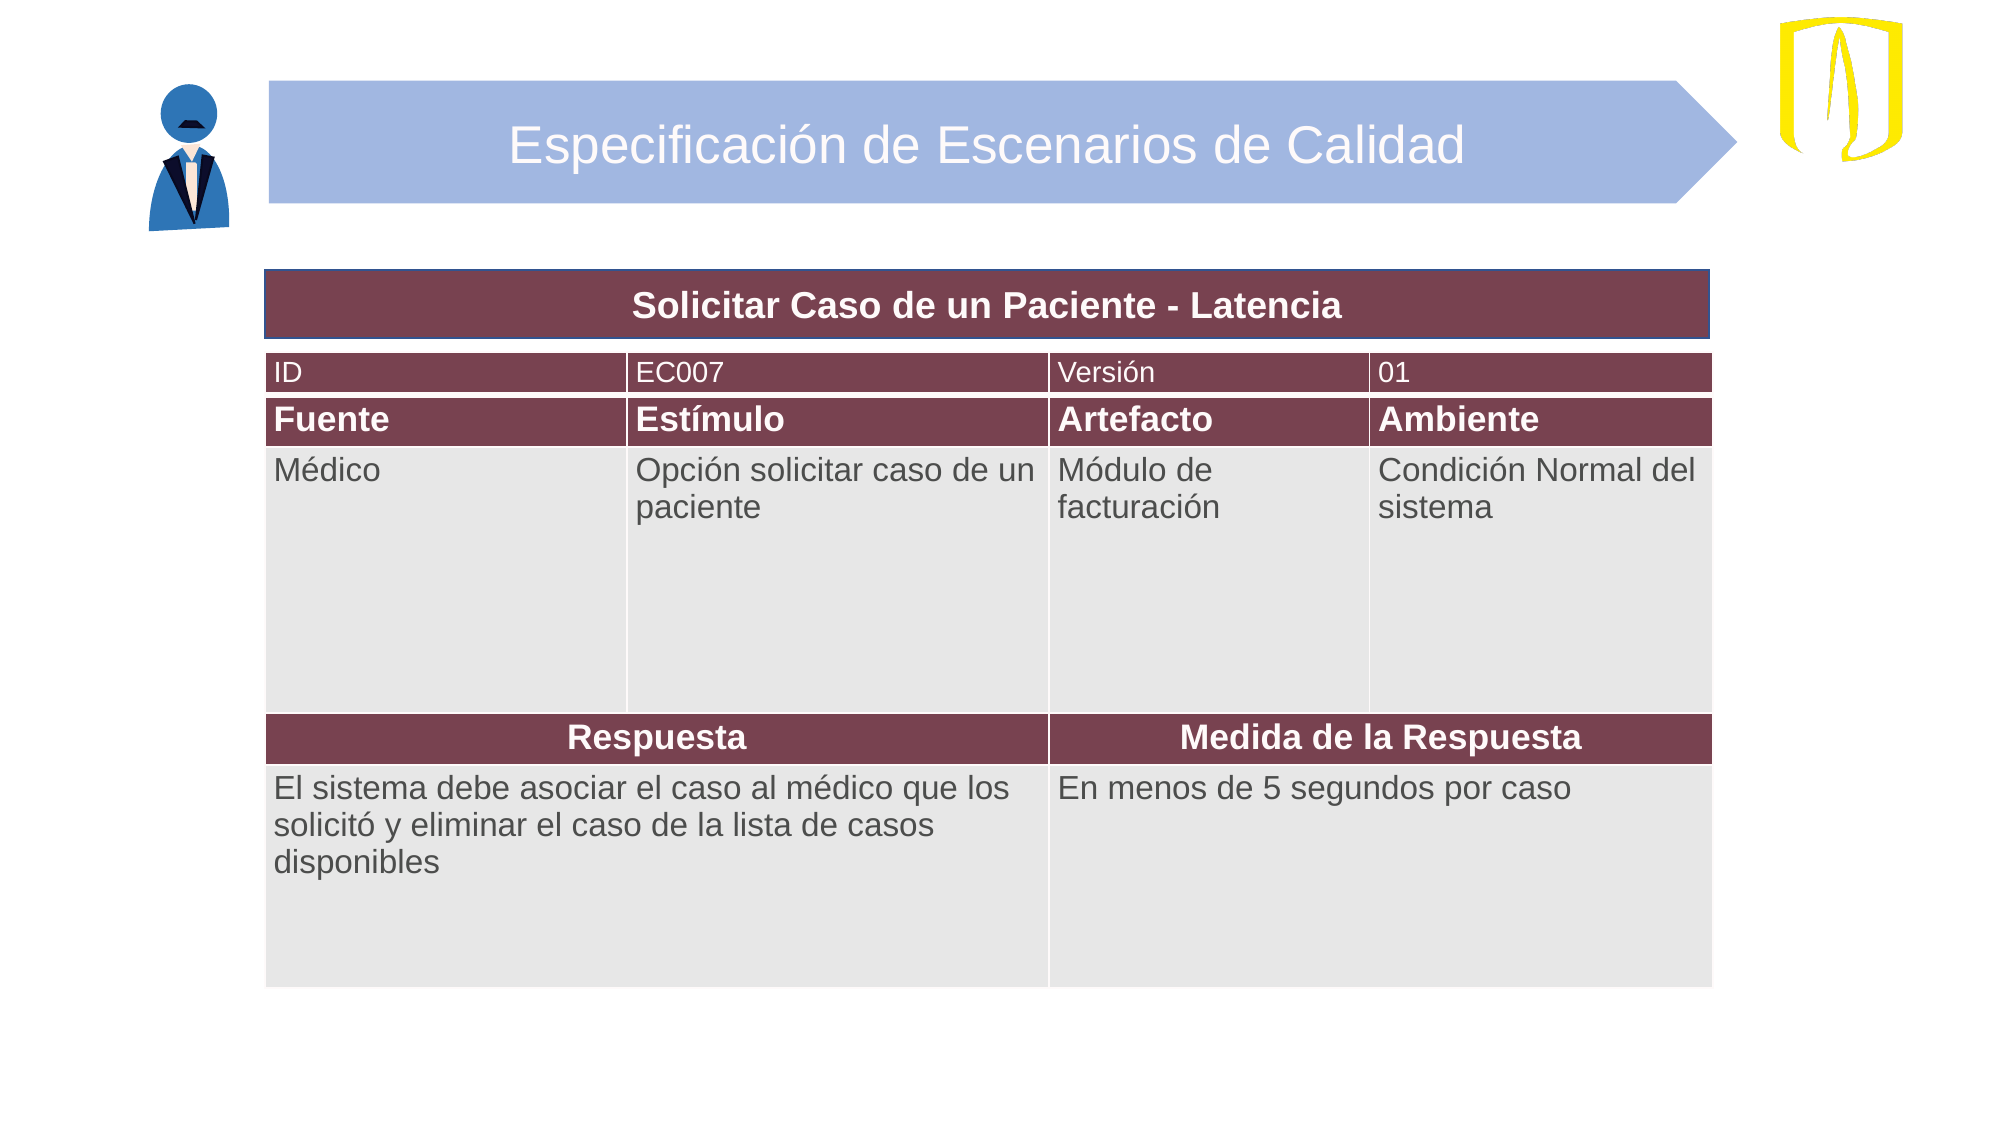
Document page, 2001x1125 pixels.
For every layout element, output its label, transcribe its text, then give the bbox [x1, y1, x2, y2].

table_cell Medida de la Respuesta [1050, 714, 1712, 764]
text_box Solicitar Caso de un Paciente - Latencia [264, 269, 1710, 339]
table_cell Respuesta [266, 714, 1048, 764]
table_cell Opción solicitar caso de un paciente [628, 448, 1048, 712]
table_cell Médico [266, 448, 626, 712]
table_cell Artefacto [1050, 398, 1369, 446]
text_box Especificación de Escenarios de Calidad [267, 79, 1739, 205]
table_header 01 [1370, 353, 1712, 392]
table_header EC007 [628, 353, 1048, 392]
table_cell En menos de 5 segundos por caso [1050, 766, 1712, 987]
table_cell Condición Normal del sistema [1370, 448, 1712, 712]
table_cell El sistema debe asociar el caso al médico que los solicitó y eliminar el caso de la lista de casos disponibles [266, 766, 1048, 987]
table_cell Fuente [266, 398, 626, 446]
table_cell Estímulo [628, 398, 1048, 446]
picture [1767, 15, 1915, 164]
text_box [145, 84, 233, 307]
table_cell Módulo de facturación [1050, 448, 1369, 712]
table_header Versión [1050, 353, 1369, 392]
table_cell Ambiente [1370, 398, 1712, 446]
table_header ID [266, 353, 626, 392]
